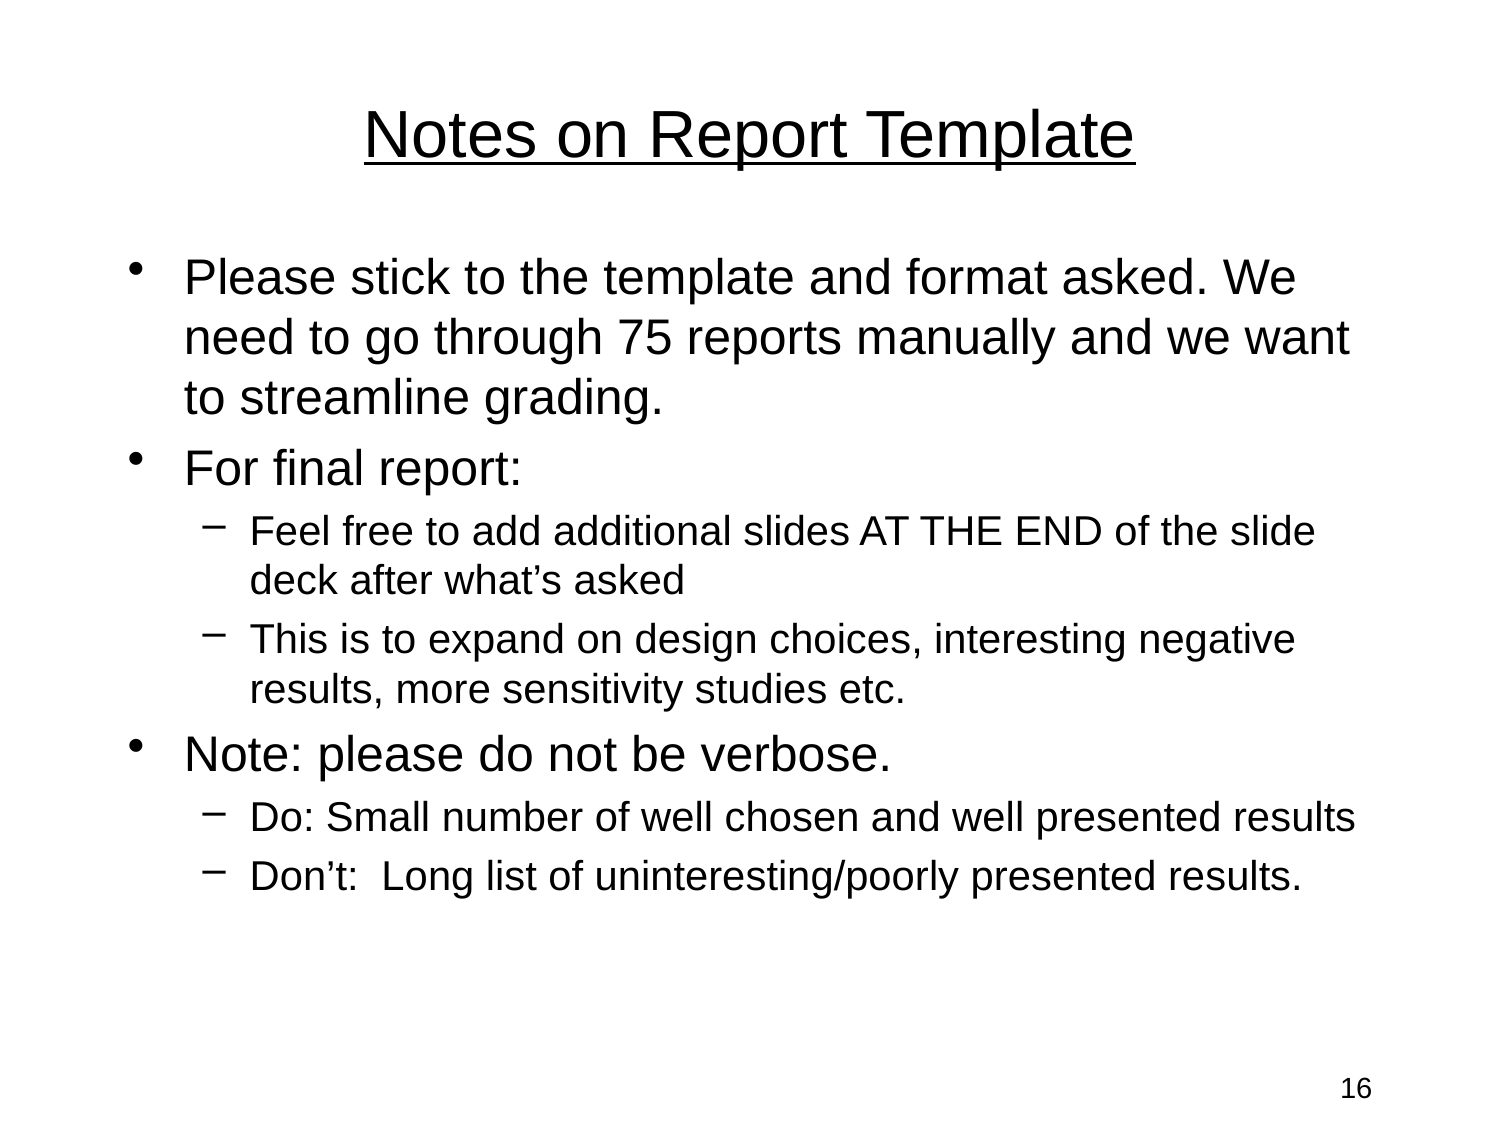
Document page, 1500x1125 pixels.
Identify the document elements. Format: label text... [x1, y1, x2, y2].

slide_number 16 [1074, 1049, 1388, 1125]
title Notes on Report Template [112, 50, 1388, 213]
list Please stick to the template and format asked. We need to go through 75 reports manually and we want to streamline grading. For final report: Feel free to add additional slides AT THE END of the slide deck after what’s asked This is to expand on design choices, interesting negative results, more sensitivity studies etc. Note: please do not be verbose. Do: Small number of well chosen and well presented results Don’t: Long list of uninteresting/poorly presented results. [112, 237, 1388, 1025]
